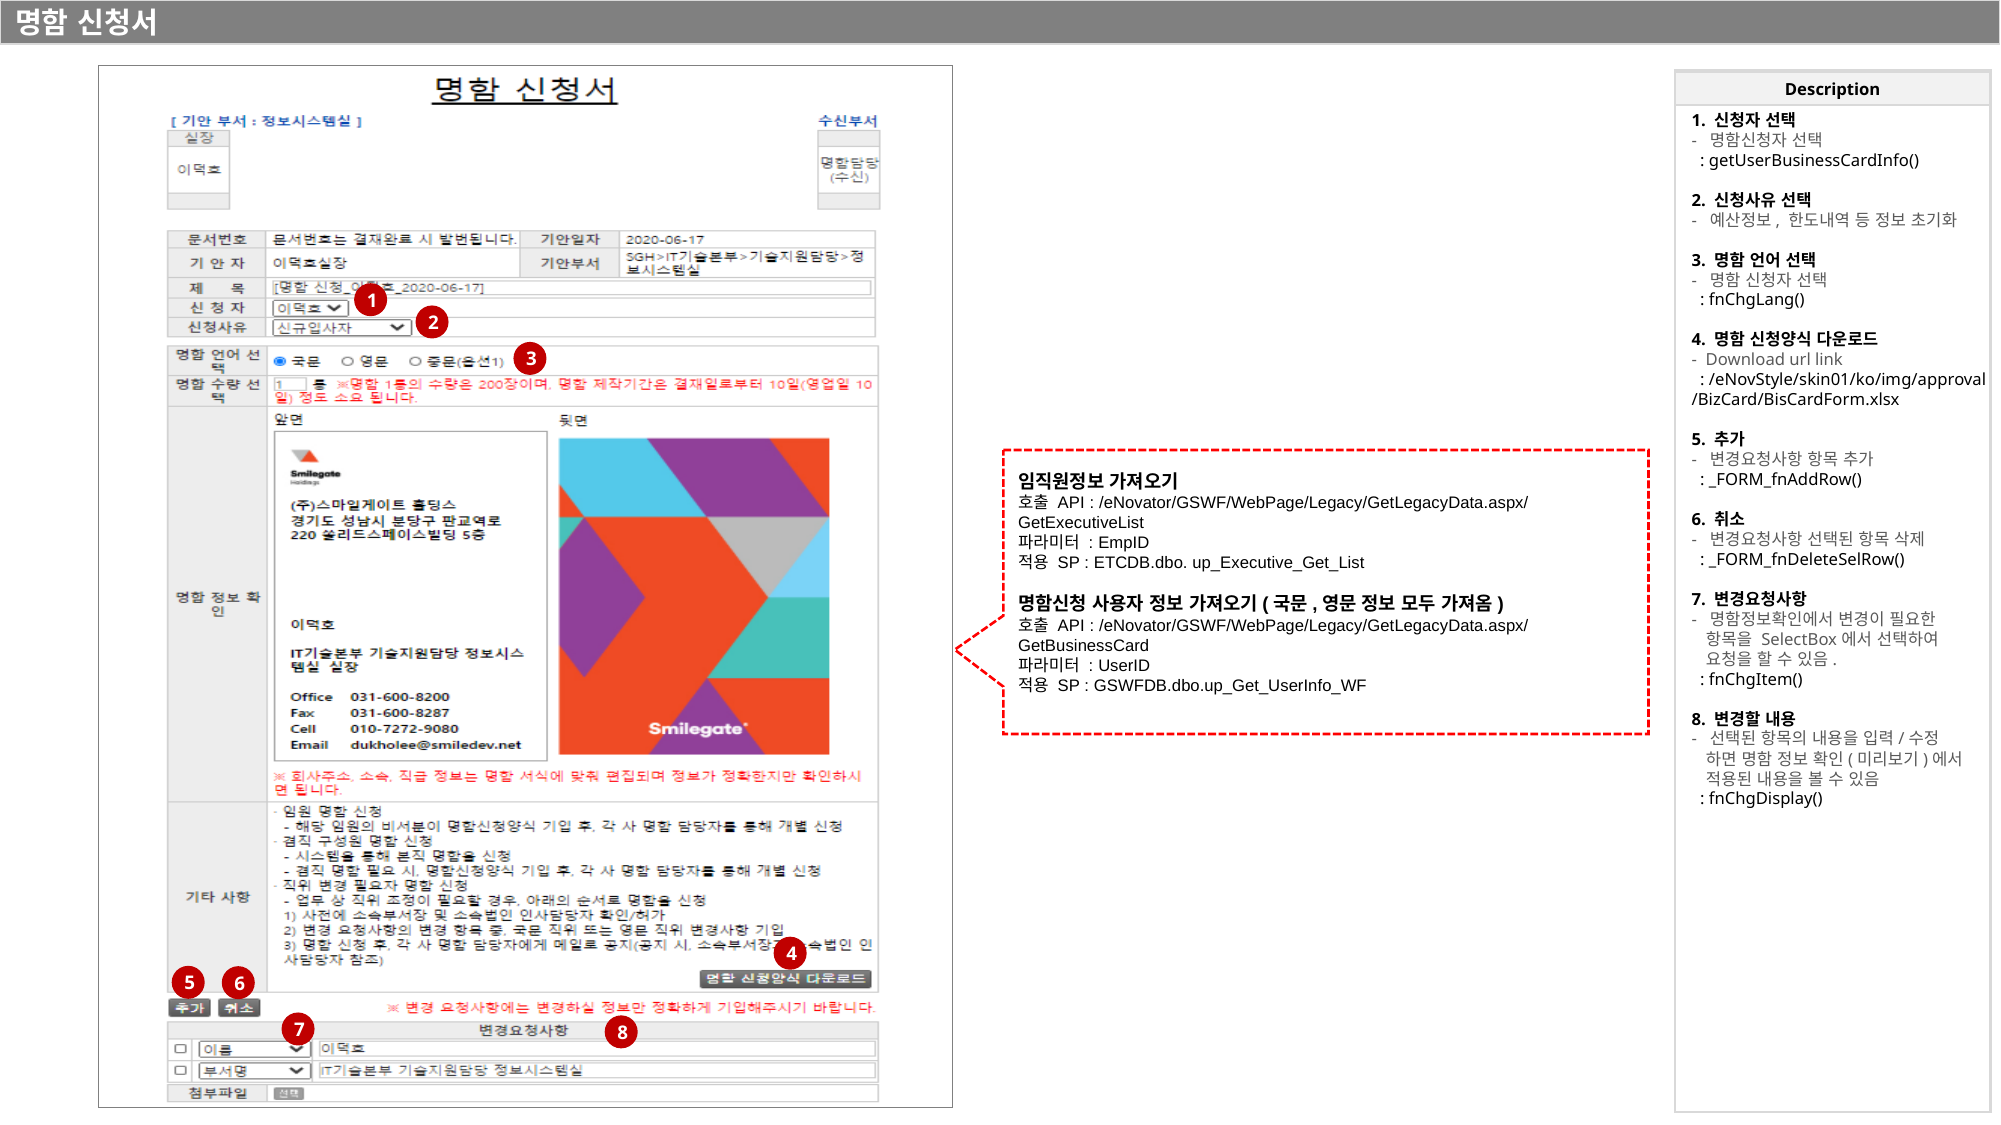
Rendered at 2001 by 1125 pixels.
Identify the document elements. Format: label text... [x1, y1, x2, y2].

text_box Description [1674, 71, 1992, 106]
text_box [1674, 106, 1992, 1113]
text_box 1. 신청자 선택 - 명함신청자 선택 : getUserBusinessCardInfo() 2. 신청사유 선택 - 예산정보, 한도내역 등 정보 초기화 3. 명함 언어 선택 - 명함 신청자 선택 : fnChgLang() 4. 명함 신청양식 다운로드 - Download url link : /eNovStyle/skin01/ko/img/approval /BizCard/BisCardForm.xlsx 5. 추가 - 변경요청사항 항목 추가 : _FORM_fnAddRow() 6. 취소 - 변경요청사항 선택된 항목 삭제 : _FORM_fnDeleteSelRow() 7. 변경요청사항 - 명함정보확인에서 변경이 필요한 항목을 SelectBox에서 선택하여 요청을 할 수 있음. : fnChgItem() 8. 변경할 내용 - 선택된 항목의 내용을 입력/수정 하면 명함 정보 확인(미리보기)에서 적용된 내용을 볼 수 있음 : fnChgDisplay() [1676, 102, 2000, 816]
picture [98, 65, 953, 1108]
text_box 임직원정보 가져오기 호출 API : /eNovator/GSWF/WebPage/Legacy/GetLegacyData.aspx/GetExecutiveList 파라미터 : EmpID 적용 SP : ETCDB.dbo. up_Executive_Get_List 명함신청 사용자 정보 가져오기(국문,영문 정보 모두 가져옴) 호출 API : /eNovator/GSWF/WebPage/Legacy/GetLegacyData.aspx/GetBusinessCard 파라미터 : UserID 적용 SP : GSWFDB.dbo.up_Get_UserInfo_WF [953, 448, 1650, 736]
text_box 명함 신청서 [0, 0, 2000, 45]
